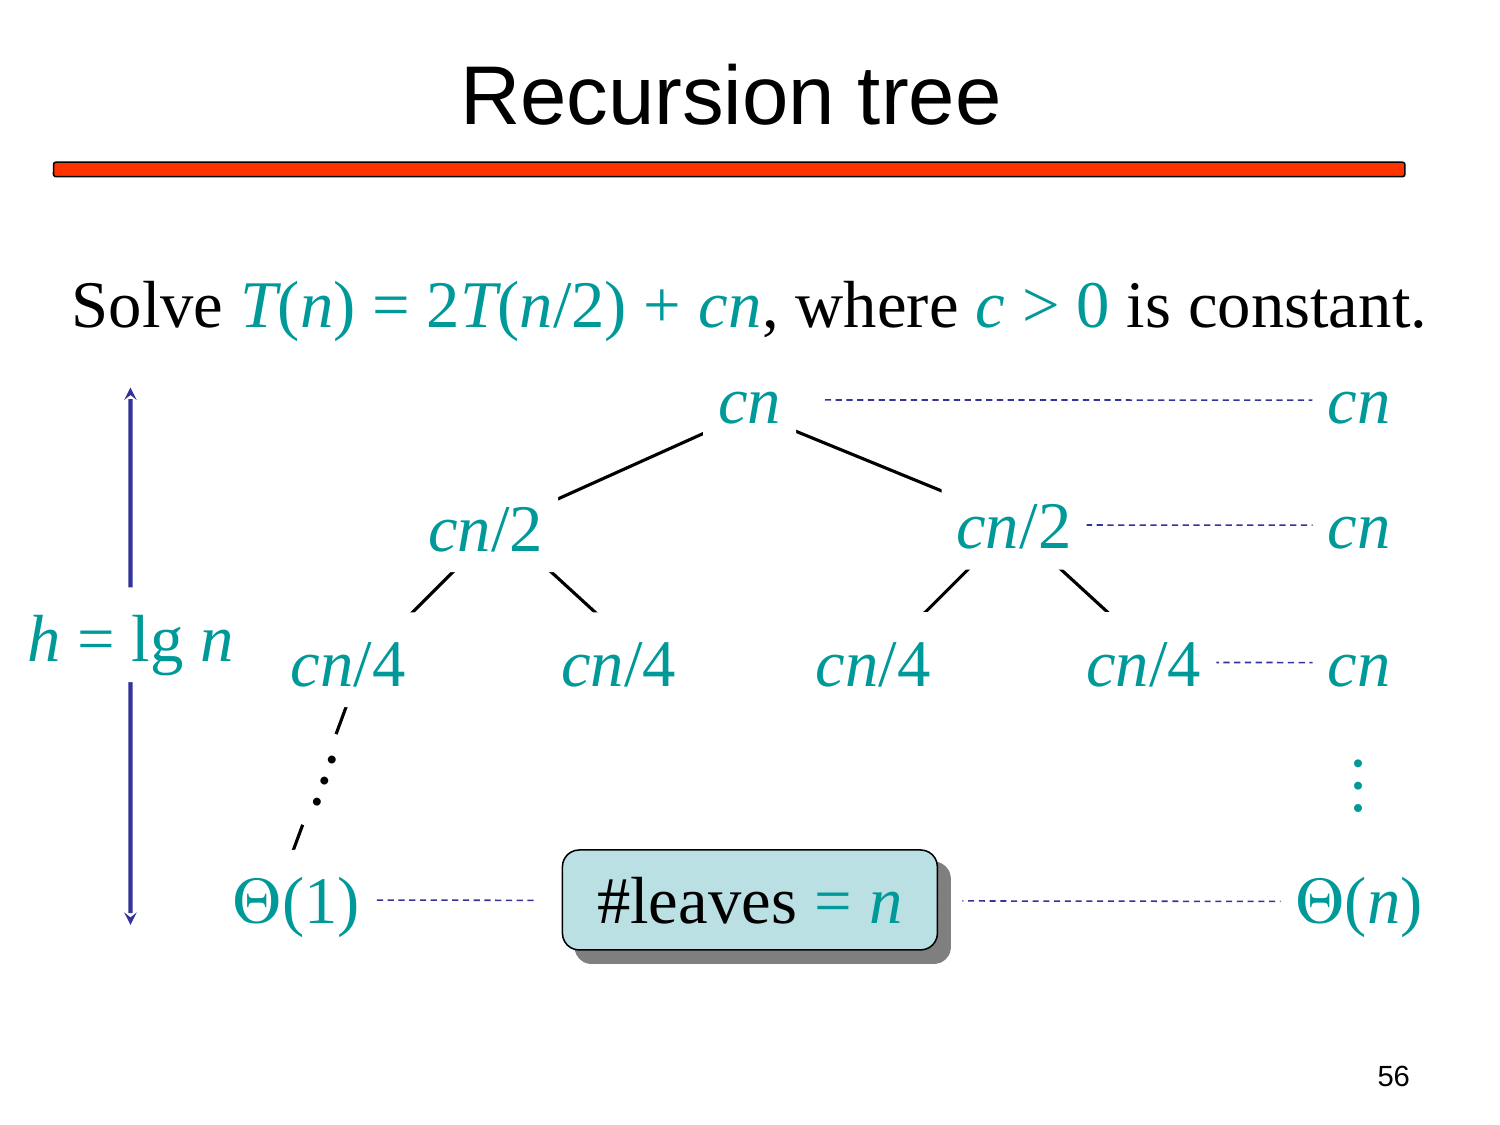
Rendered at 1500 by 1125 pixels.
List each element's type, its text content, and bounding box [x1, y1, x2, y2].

text_box cn [1312, 474, 1406, 570]
text_box cn [703, 349, 797, 445]
text_box cn/4 [800, 612, 946, 707]
text_box … [1287, 737, 1383, 835]
text_box Q(n) [1280, 849, 1438, 945]
text_box Q(1) [217, 849, 375, 945]
text_box Solve T(n) = 2T(n/2) + cn, where c > 0 is constant. [56, 253, 1443, 348]
text_box cn/2 [941, 474, 1087, 570]
text_box cn/4 [275, 612, 421, 708]
text_box cn/4 [546, 612, 692, 708]
text_box cn/4 [1071, 612, 1217, 707]
text_box cn [1312, 349, 1406, 445]
text_box [537, 837, 963, 975]
text_box cn/2 [413, 477, 559, 573]
text_box #leaves = n [582, 849, 918, 945]
text_box cn [1312, 612, 1406, 707]
slide_number 56 [1074, 1049, 1425, 1103]
text_box h = lg n [12, 587, 249, 683]
text_box … [241, 712, 363, 835]
title Recursion tree [55, 16, 1406, 166]
text_box [124, 912, 137, 925]
text_box [562, 849, 938, 950]
text_box [124, 387, 137, 400]
